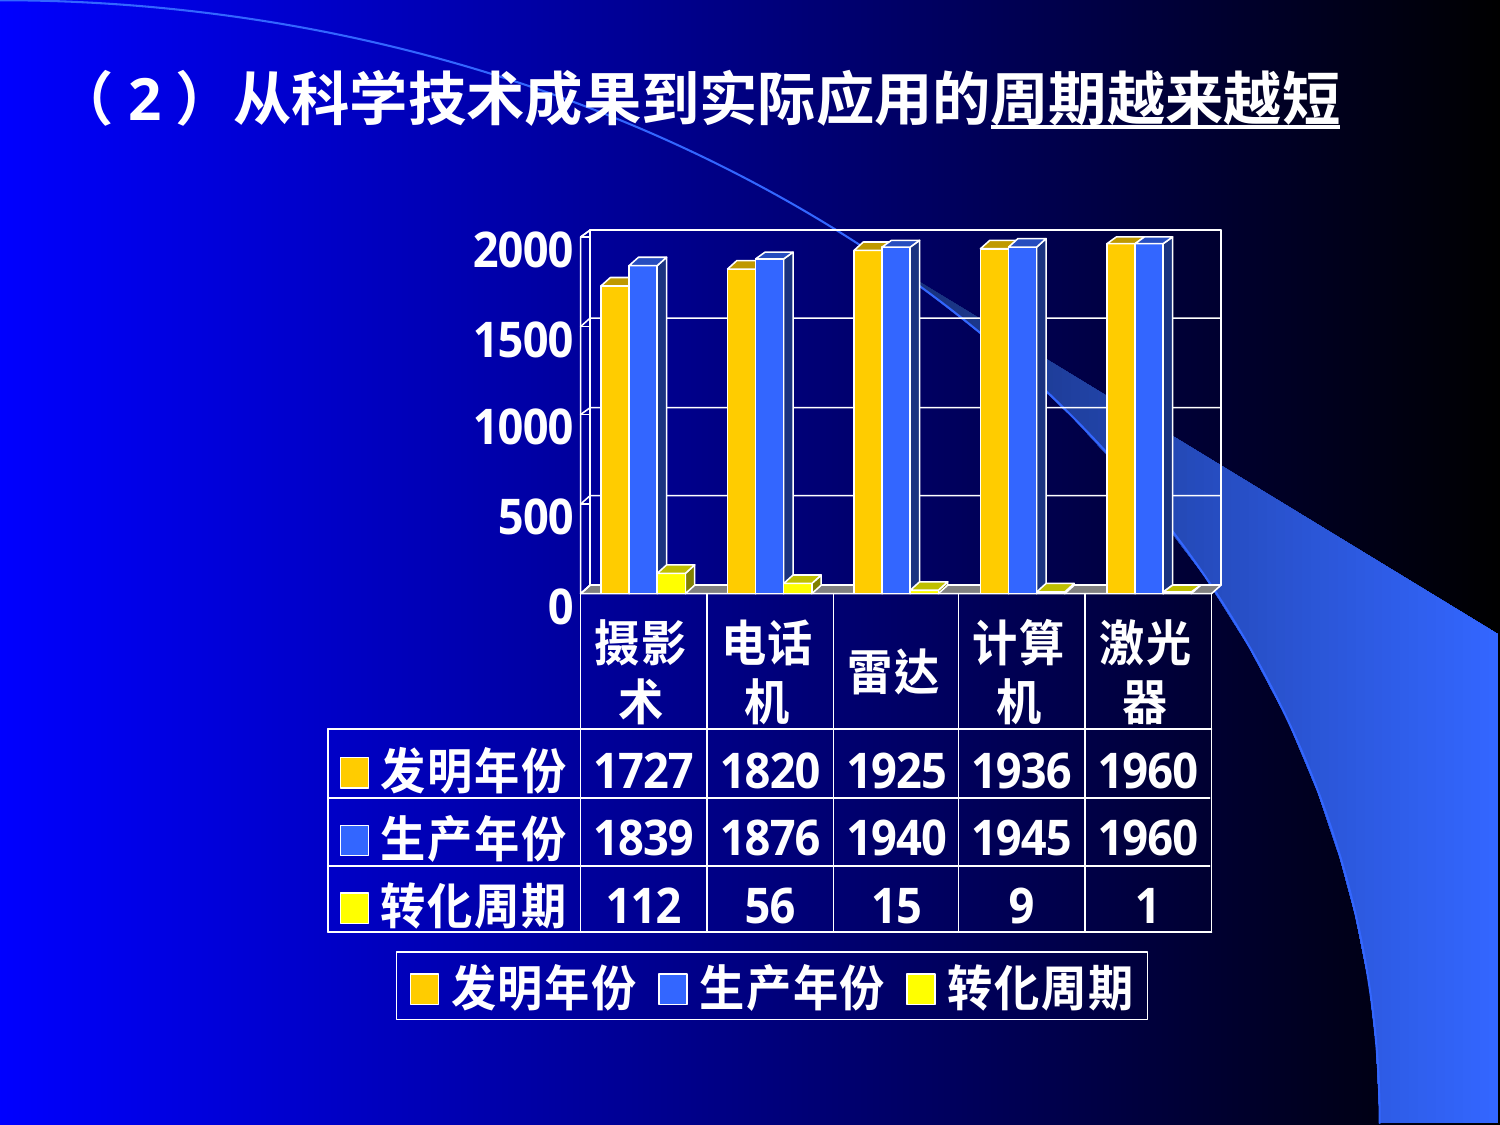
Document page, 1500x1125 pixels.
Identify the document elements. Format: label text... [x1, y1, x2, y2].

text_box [91, 172, 1456, 1035]
text_box （2）从科学技术成果到实际应用的周期越来越短 [41, 54, 1442, 154]
